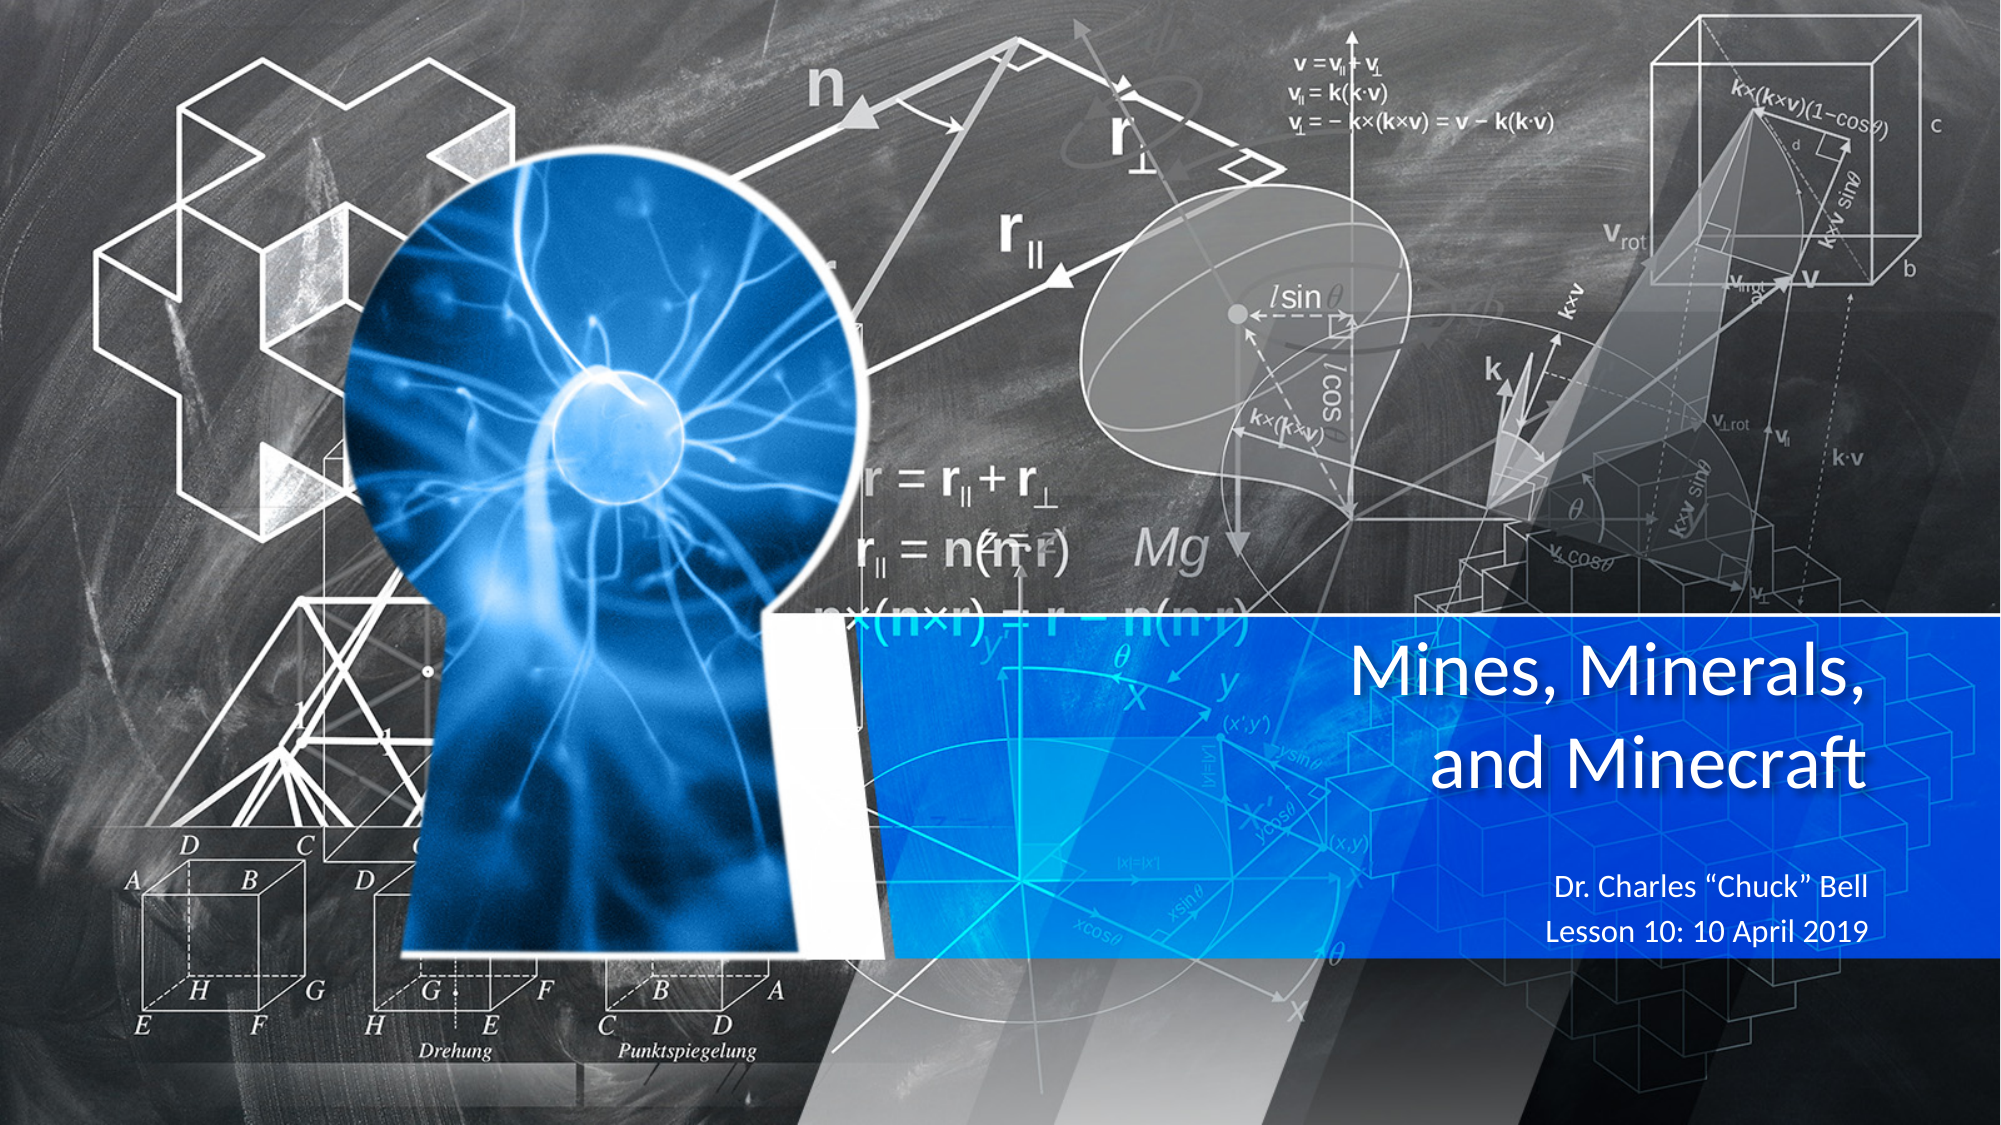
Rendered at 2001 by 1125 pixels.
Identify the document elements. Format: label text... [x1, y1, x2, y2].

picture [0, 0, 2001, 1125]
subtitle Dr. Charles “Chuck” Bell Lesson 10: 10 April 2019 [116, 811, 1884, 960]
title Mines, Minerals, and Minecraft [119, 611, 1884, 811]
